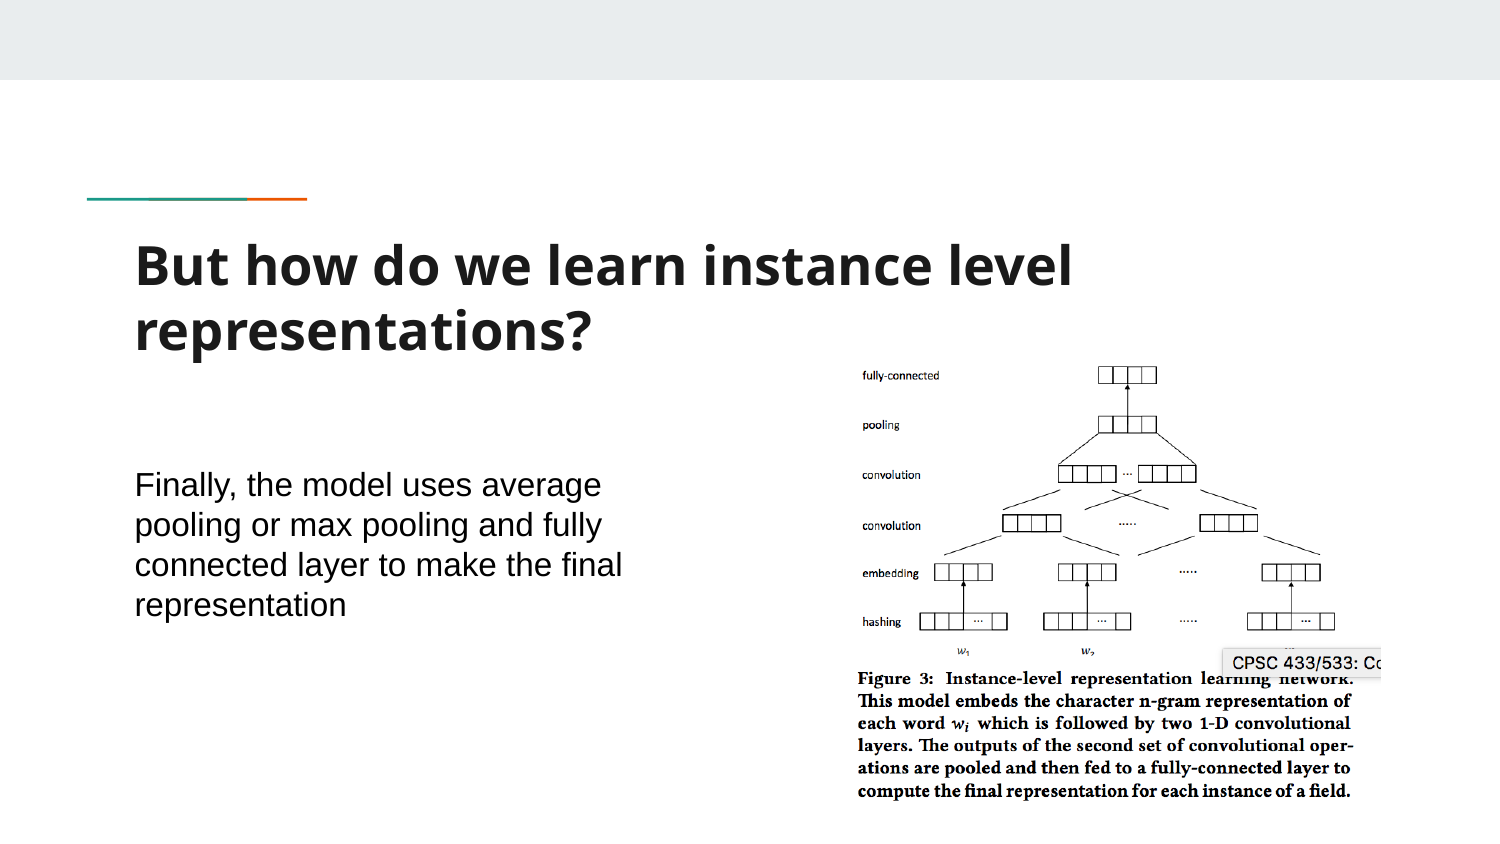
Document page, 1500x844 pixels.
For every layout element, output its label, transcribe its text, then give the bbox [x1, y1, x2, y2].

title But how do we learn instance level representations? [119, 216, 1381, 305]
picture [809, 333, 1382, 824]
list Finally, the model uses average pooling or max pooling and fully connected layer to make the final representation [119, 408, 651, 824]
